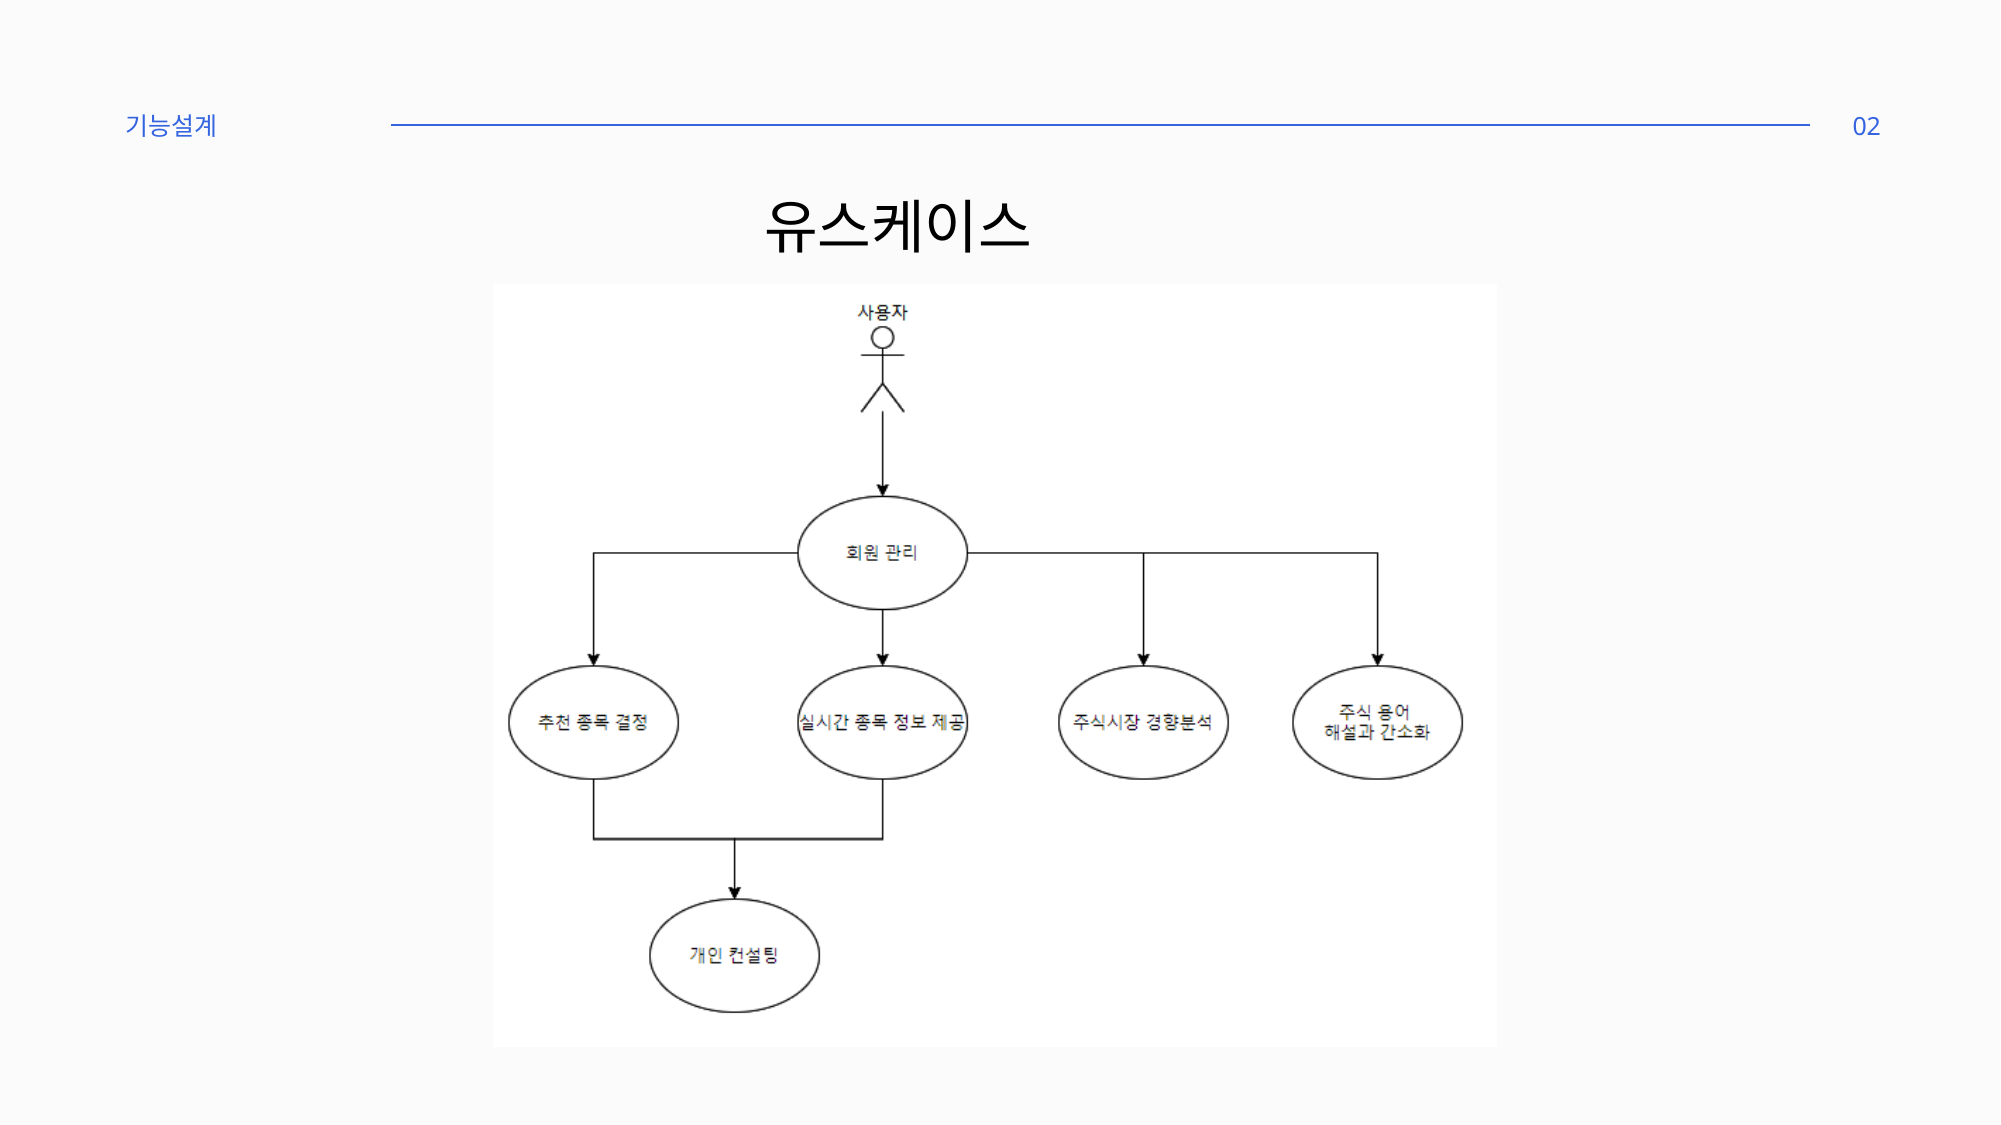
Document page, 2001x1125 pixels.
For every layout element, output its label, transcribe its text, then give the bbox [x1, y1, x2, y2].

text_box 유스케이스 [749, 182, 1101, 268]
text_box 기능설계 [110, 102, 233, 148]
picture [493, 284, 1498, 1047]
text_box 02 [1837, 102, 1896, 148]
